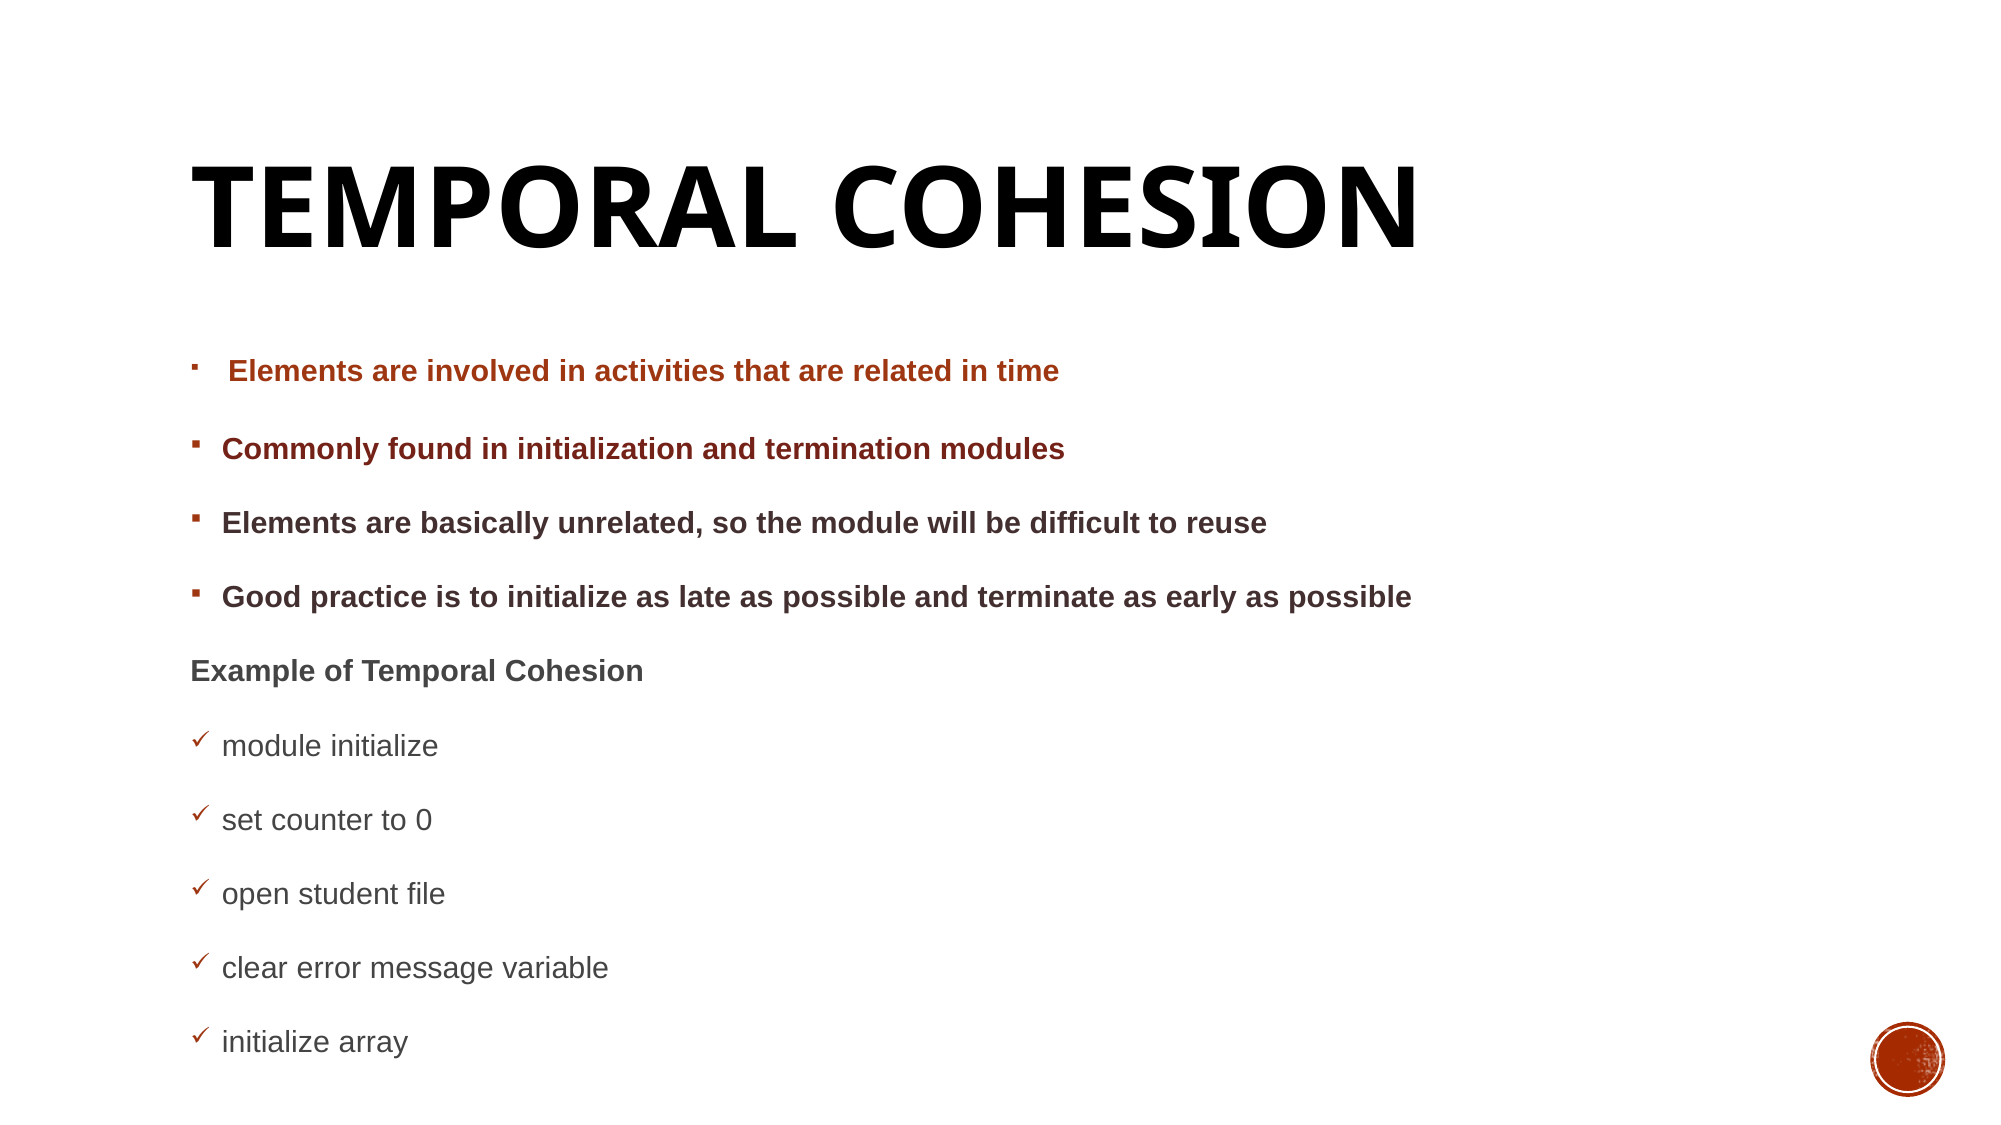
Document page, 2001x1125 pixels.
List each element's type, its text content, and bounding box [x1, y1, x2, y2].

list Elements are involved in activities that are related in time Commonly found in initialization and termination modules Elements are basically unrelated, so the module will be difficult to reuse Good practice is to initialize as late as possible and terminate as early as possible Example of Temporal Cohesion ​ module initialize set counter to 0 open student file clear error message variable initialize array [175, 348, 1826, 1083]
title Temporal Cohesion [175, 79, 1826, 344]
